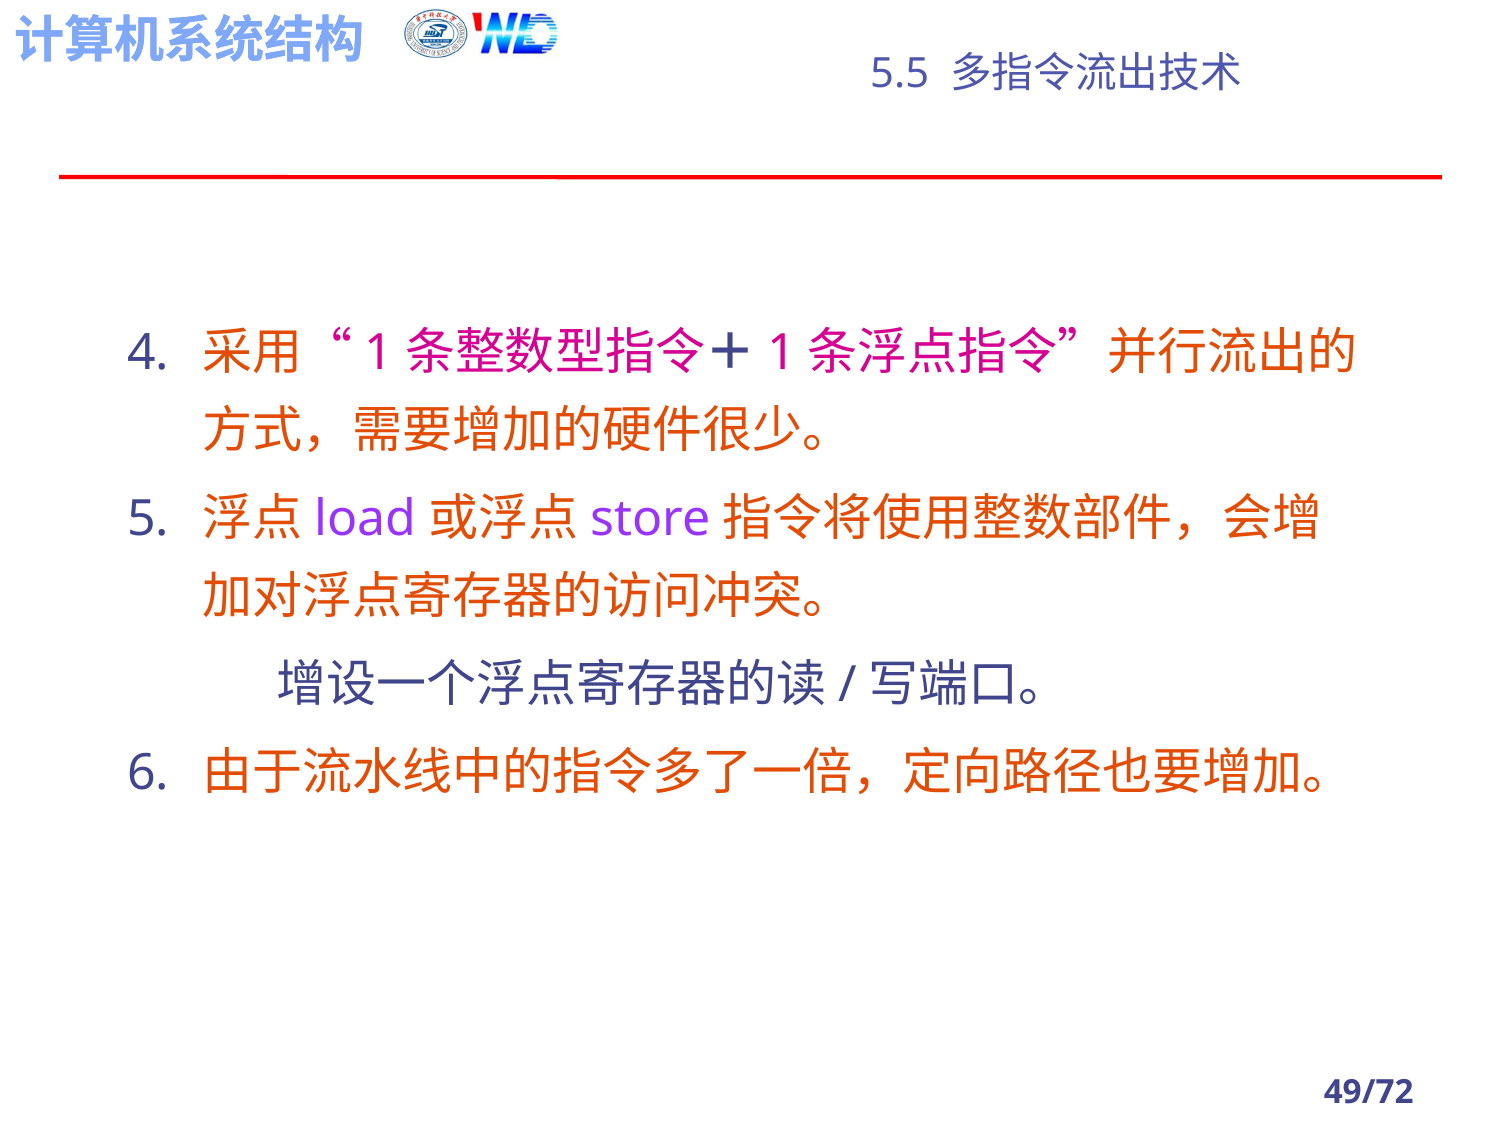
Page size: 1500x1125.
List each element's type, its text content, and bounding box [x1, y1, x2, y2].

title 5.5 多指令流出技术 [637, 40, 1476, 104]
picture [401, 9, 558, 58]
list 采用“1条整数型指令＋1条浮点指令”并行流出的方式，需要增加的硬件很少。 浮点load或浮点store指令将使用整数部件，会增加对浮点寄存器的访问冲突。 增设一个浮点寄存器的读/写端口。 由于流水线中的指令多了一倍，定向路径也要增加。 [112, 294, 1388, 823]
